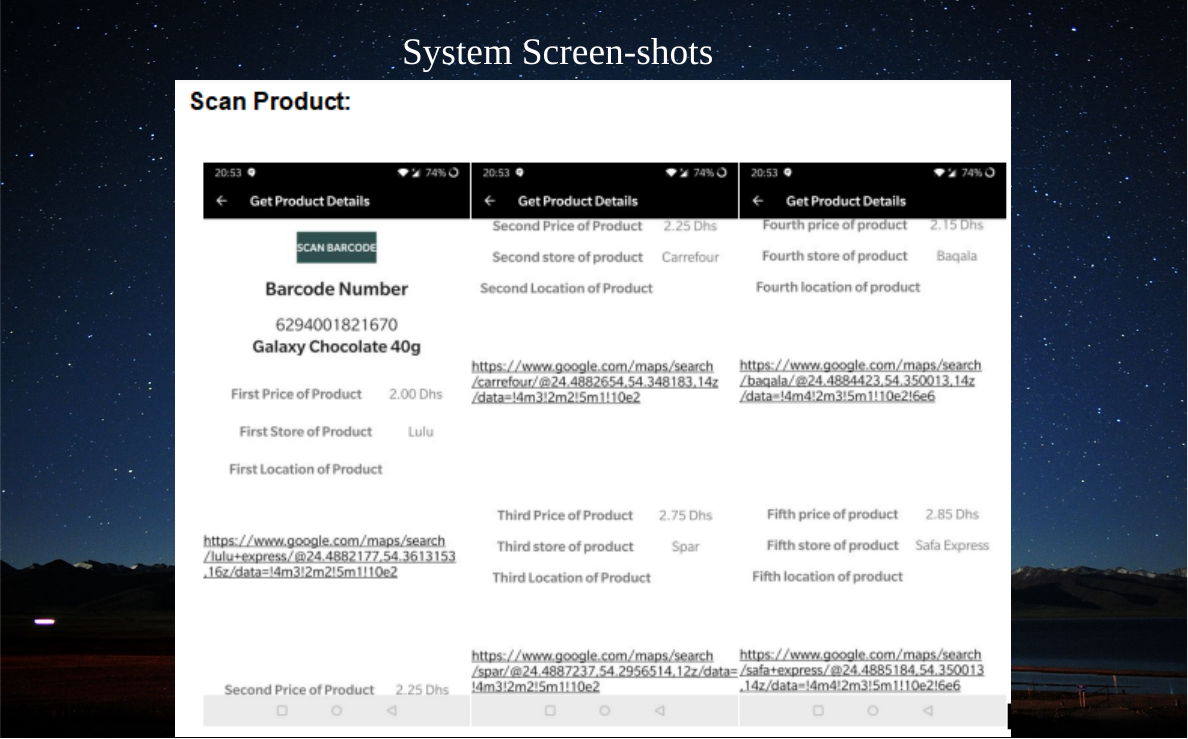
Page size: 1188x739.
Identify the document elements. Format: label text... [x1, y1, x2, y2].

picture [0, 0, 1188, 738]
text_box System Screen-shots [238, 19, 877, 78]
